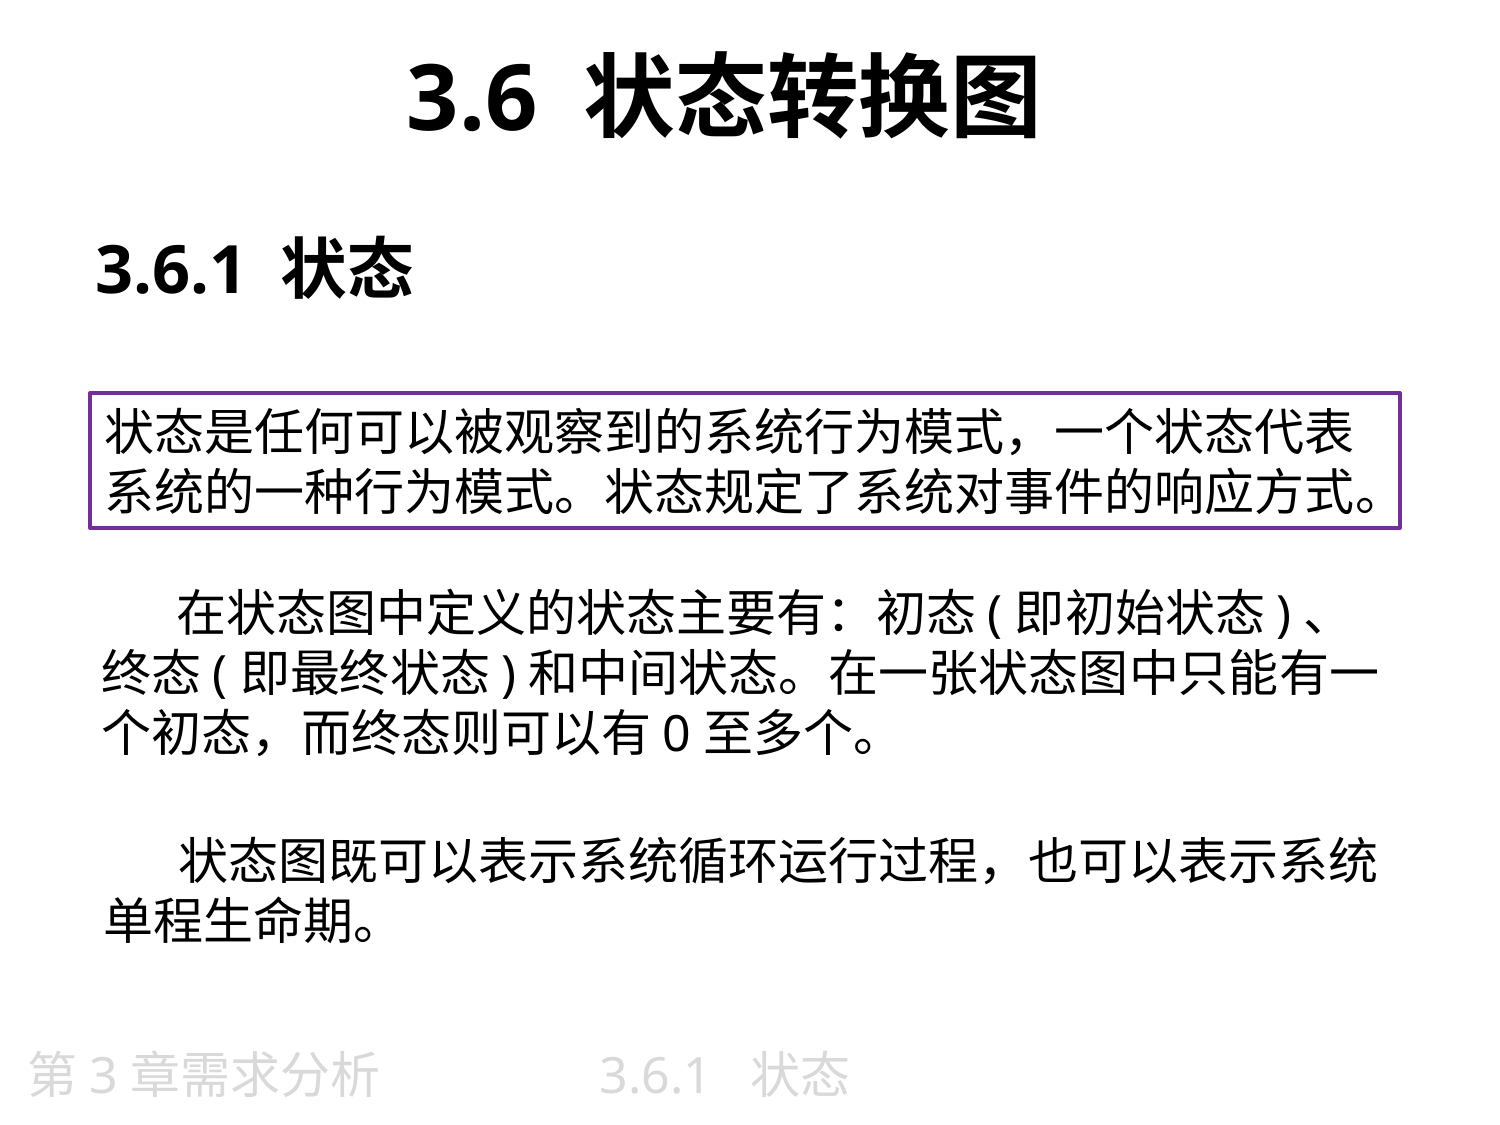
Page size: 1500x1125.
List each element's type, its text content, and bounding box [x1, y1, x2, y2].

text_box 第3章需求分析 [0, 1034, 431, 1113]
text_box 3.6.1 状态 [78, 218, 557, 317]
text_box 3.6.1 状态 [431, 1034, 1100, 1113]
text_box 在状态图中定义的状态主要有：初态(即初始状态)、终态(即最终状态)和中间状态。在一张状态图中只能有一个初态，而终态则可以有0至多个。 [84, 572, 1402, 771]
text_box 状态图既可以表示系统循环运行过程，也可以表示系统单程生命期。 [86, 820, 1402, 959]
title 3.6 状态转换图 [49, 0, 1400, 188]
text_box 状态是任何可以被观察到的系统行为模式，一个状态代表系统的一种行为模式。状态规定了系统对事件的响应方式。 [88, 391, 1402, 530]
